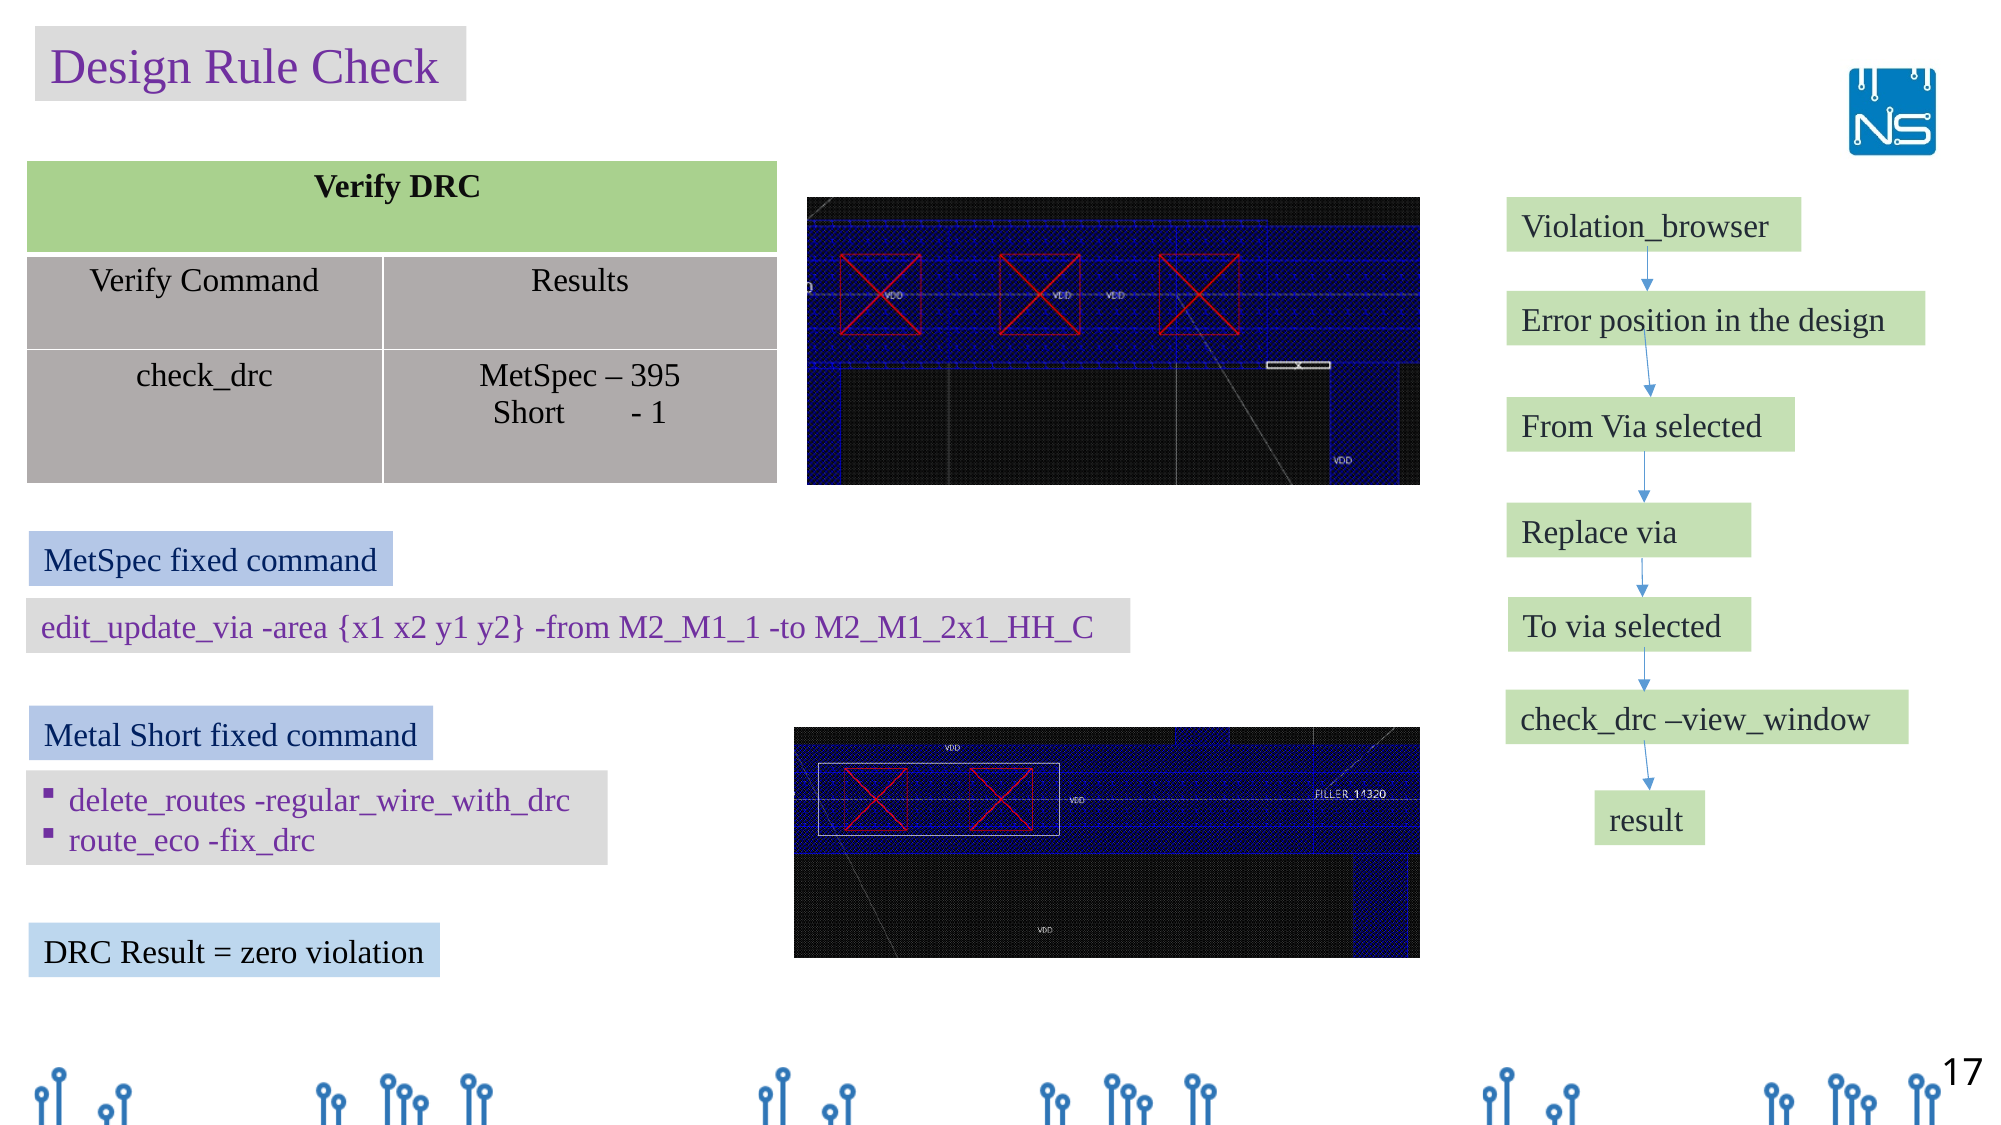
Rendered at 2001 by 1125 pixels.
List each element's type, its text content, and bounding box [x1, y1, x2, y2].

text_box To via selected [1508, 597, 1752, 652]
picture [794, 727, 1420, 958]
picture [34, 1067, 518, 1125]
picture [1482, 1067, 1966, 1125]
text_box Violation_browser [1506, 197, 1802, 252]
text_box Metal Short fixed command [29, 705, 434, 761]
text_box DRC Result = zero violation [28, 922, 440, 978]
table_header Verify DRC [27, 161, 777, 252]
text_box Error position in the design [1506, 290, 1926, 346]
table_cell Results [384, 257, 777, 349]
picture [758, 1067, 1242, 1125]
text_box Design Rule Check [35, 26, 467, 101]
text_box From Via selected [1506, 397, 1795, 452]
text_box MetSpec fixed command [28, 531, 393, 586]
text_box Replace via [1506, 502, 1752, 558]
table_cell MetSpec – 395 Short - 1 [384, 350, 777, 483]
text_box delete_routes -regular_wire_with_drc route_eco -fix_drc [26, 770, 608, 865]
text_box edit_update_via -area {x1 x2 y1 y2} -from M2_M1_1 -to M2_M1_2x1_HH_C [26, 598, 1131, 653]
table_cell Verify Command [27, 257, 382, 349]
picture [1840, 59, 1944, 163]
text_box 17 [1926, 1040, 2000, 1100]
picture [807, 197, 1420, 485]
text_box result [1594, 790, 1706, 846]
text_box check_drc –view_window [1505, 689, 1909, 745]
table_cell check_drc [27, 350, 382, 483]
